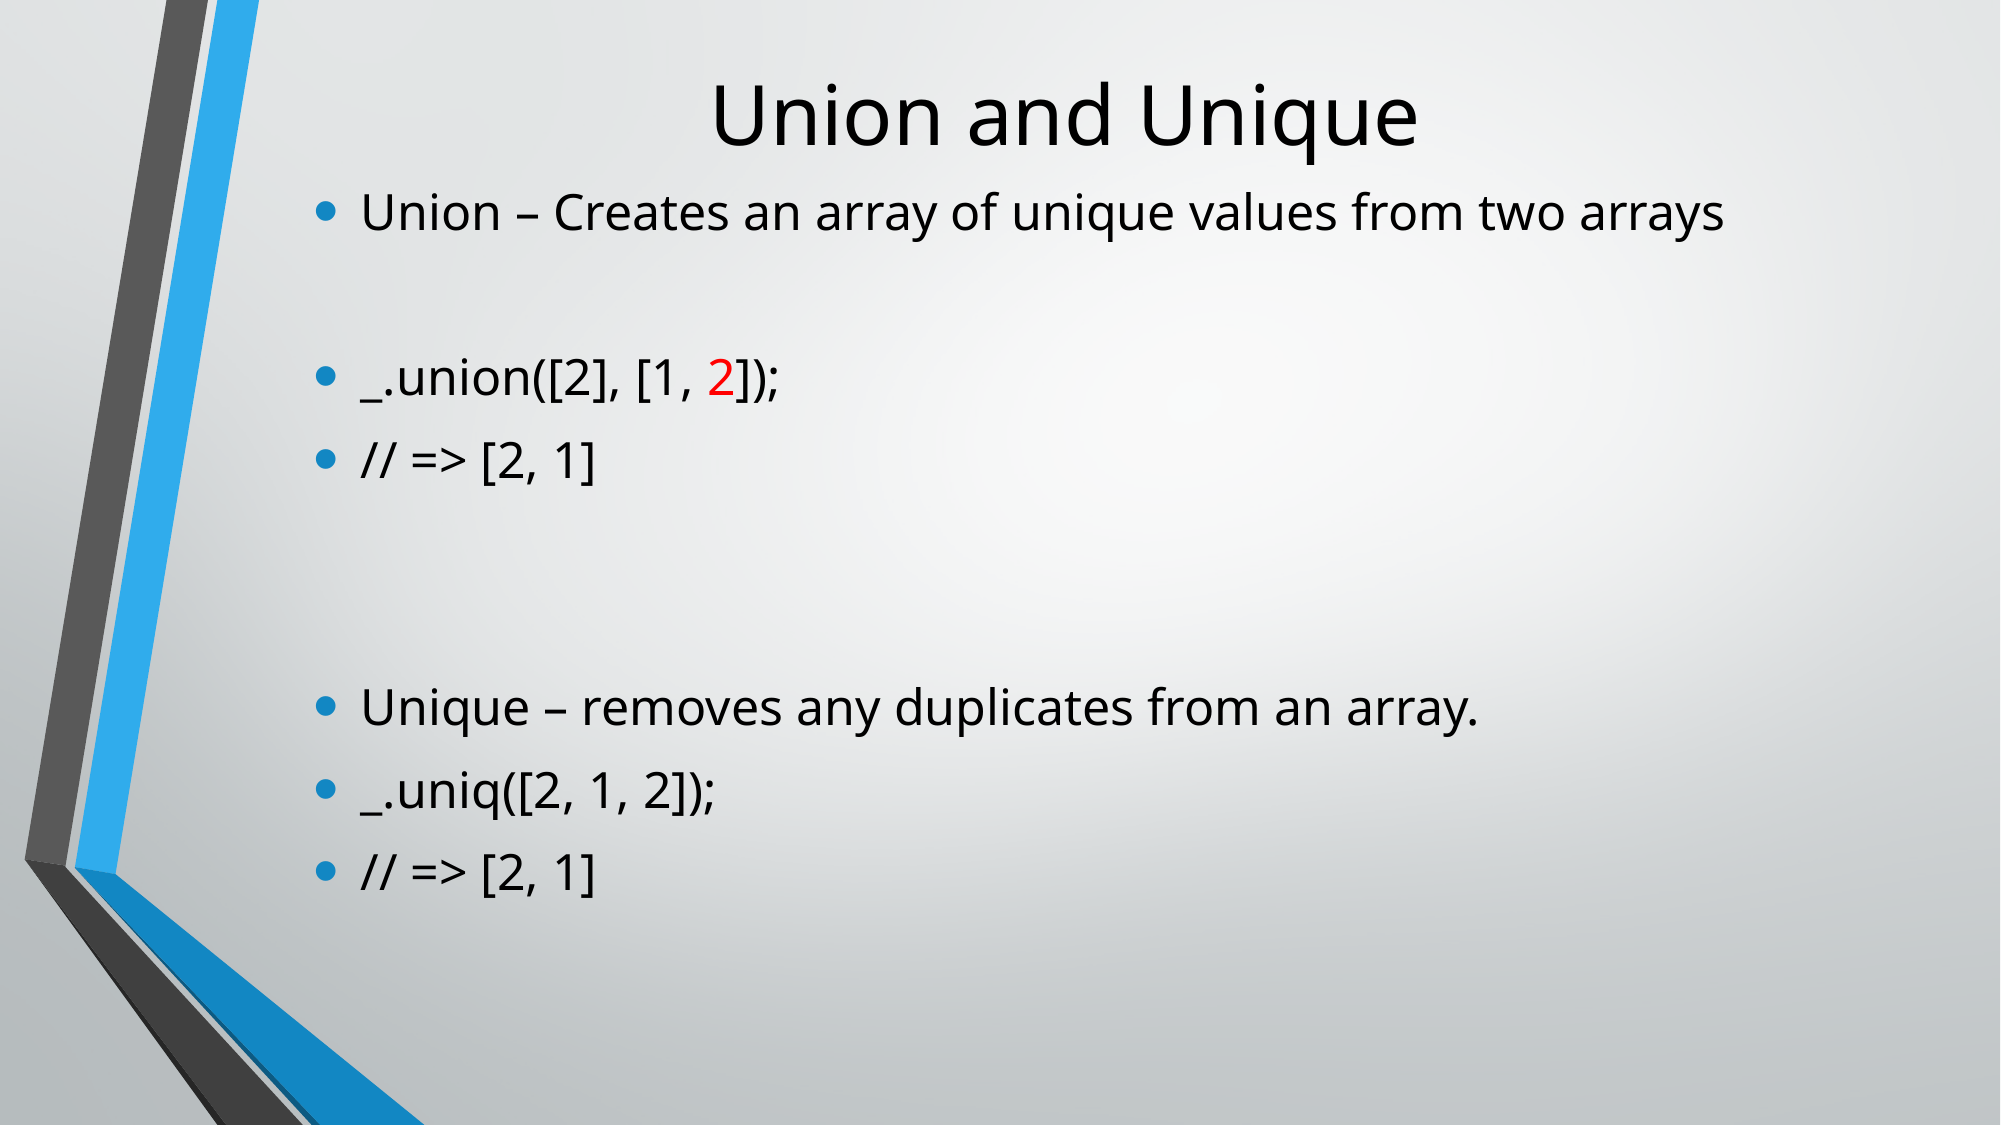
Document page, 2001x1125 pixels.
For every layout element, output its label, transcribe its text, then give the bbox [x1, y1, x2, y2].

list Union – Creates an array of unique values from two arrays _.union([2], [1, 2]); // => [2, 1] Unique – removes any duplicates from an array. _.uniq([2, 1, 2]); // => [2, 1] [298, 173, 1943, 1052]
title Union and Unique [243, 41, 1887, 183]
